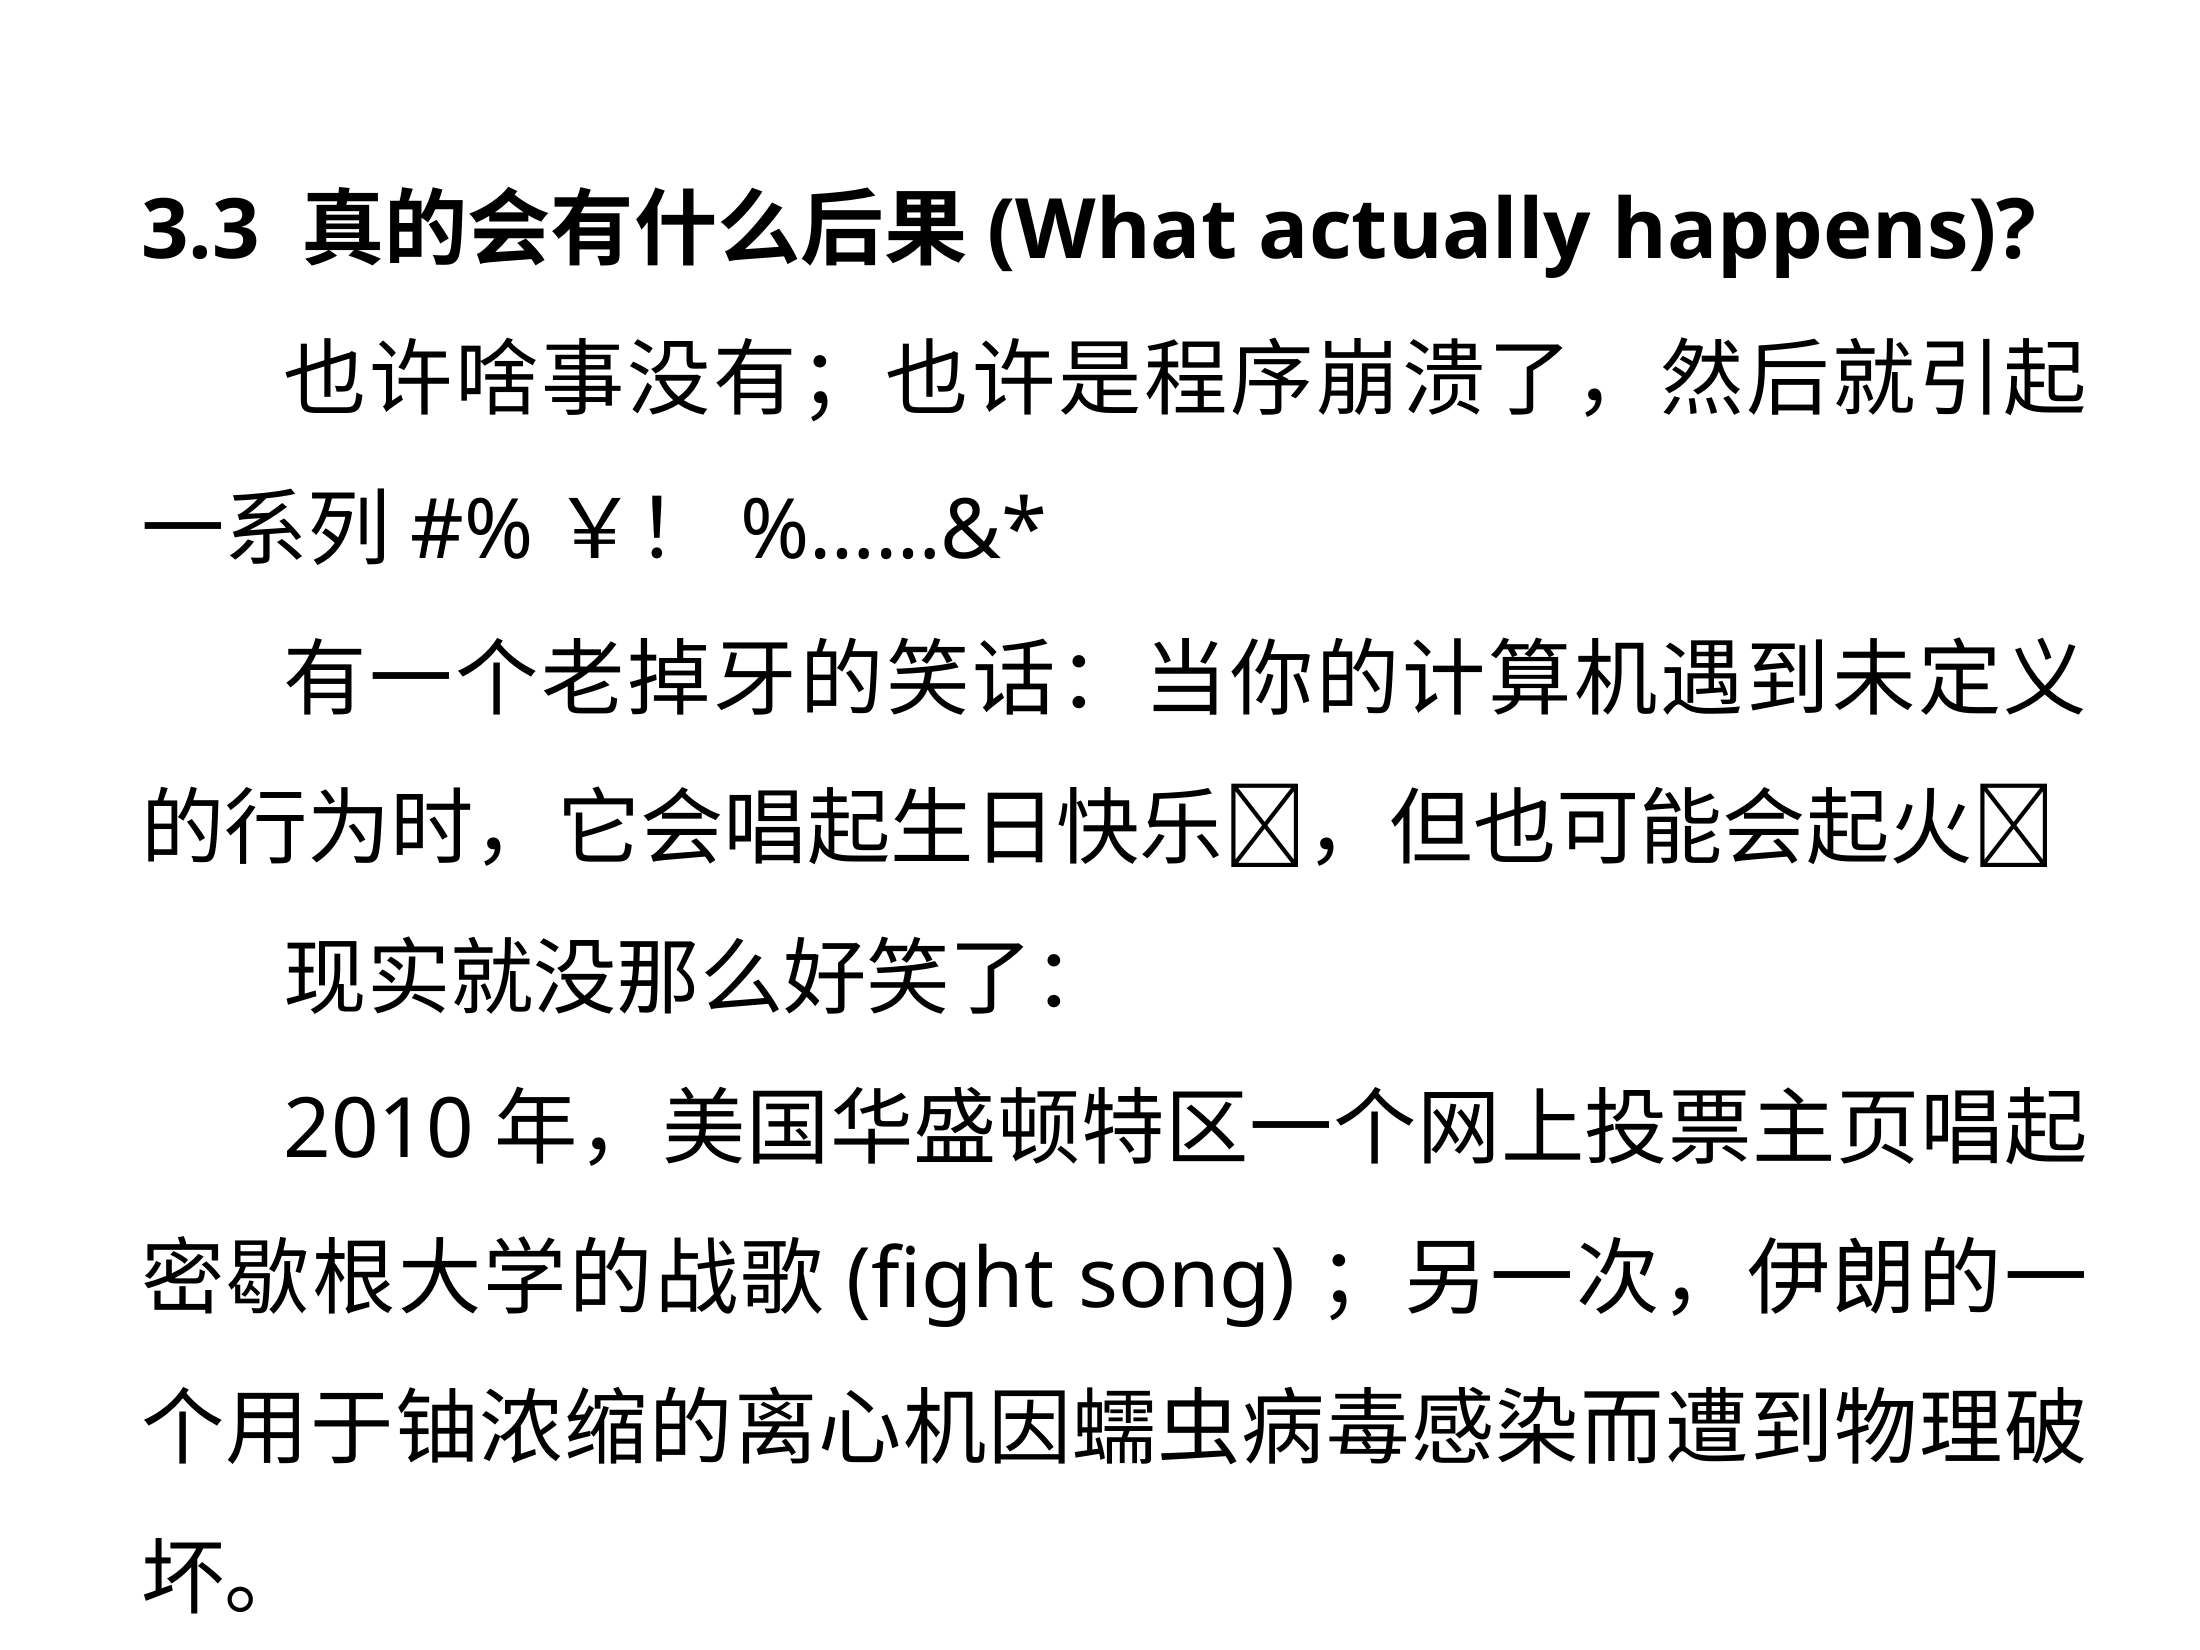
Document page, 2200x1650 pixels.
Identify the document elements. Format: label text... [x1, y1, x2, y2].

text_box 3.3 真的会有什么后果(What actually happens)? 也许啥事没有；也许是程序崩溃了，然后就引起一系列#%￥！%……&* 有一个老掉牙的笑话：当你的计算机遇到未定义的行为时，它会唱起生日快乐，但也可能会起火 现实就没那么好笑了： 2010年，美国华盛顿特区一个网上投票主页唱起密歇根大学的战歌(fight song)；另一次，伊朗的一个用于铀浓缩的离心机因蠕虫病毒感染而遭到物理破坏。 [137, 124, 2088, 1625]
